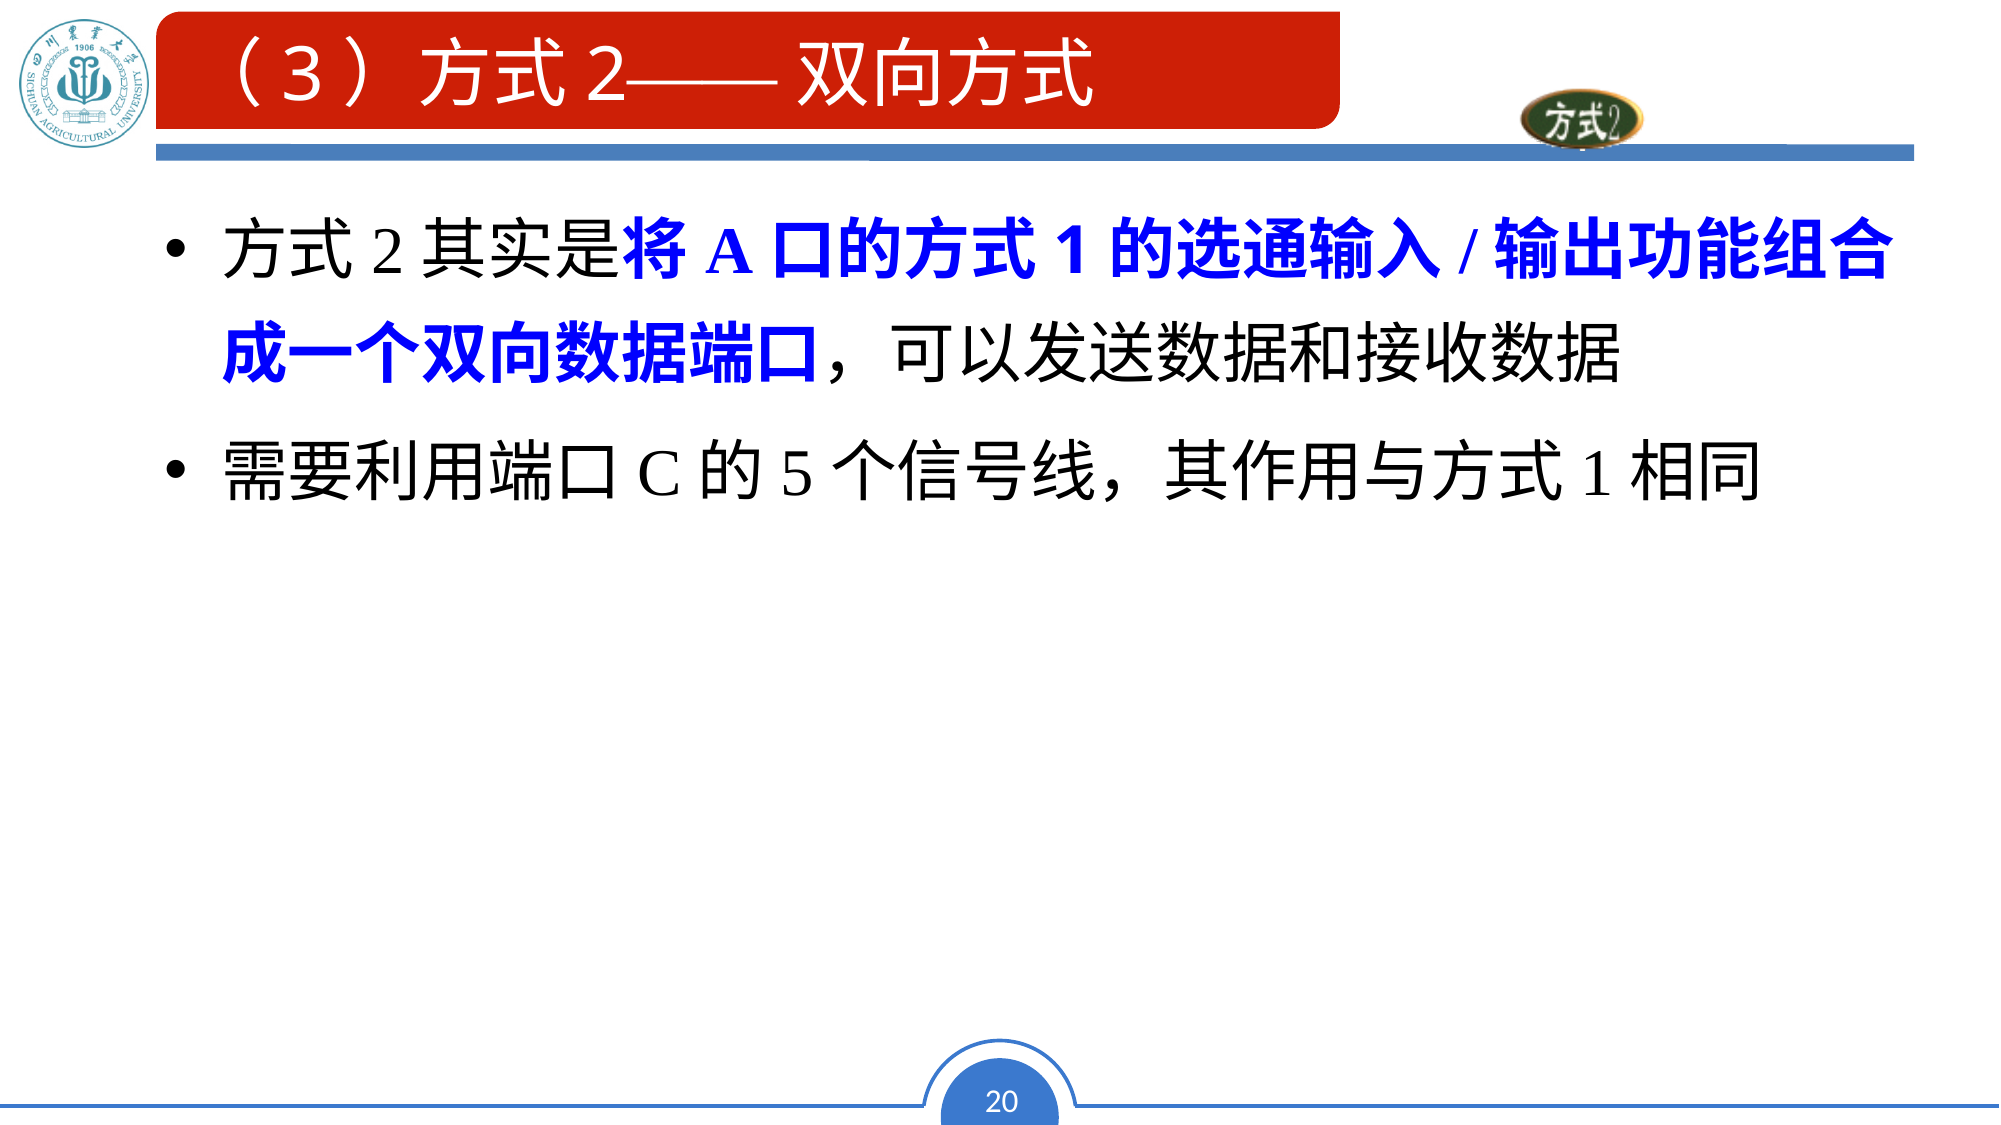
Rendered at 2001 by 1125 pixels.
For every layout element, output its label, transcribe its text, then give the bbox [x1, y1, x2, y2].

list 方式2其实是将A口的方式1的选通输入/输出功能组合成一个双向数据端口，可以发送数据和接收数据 需要利用端口C的5个信号线，其作用与方式1相同 [150, 175, 1911, 933]
picture [1507, 87, 1658, 151]
title （3）方式2——双向方式 [173, 14, 1879, 126]
